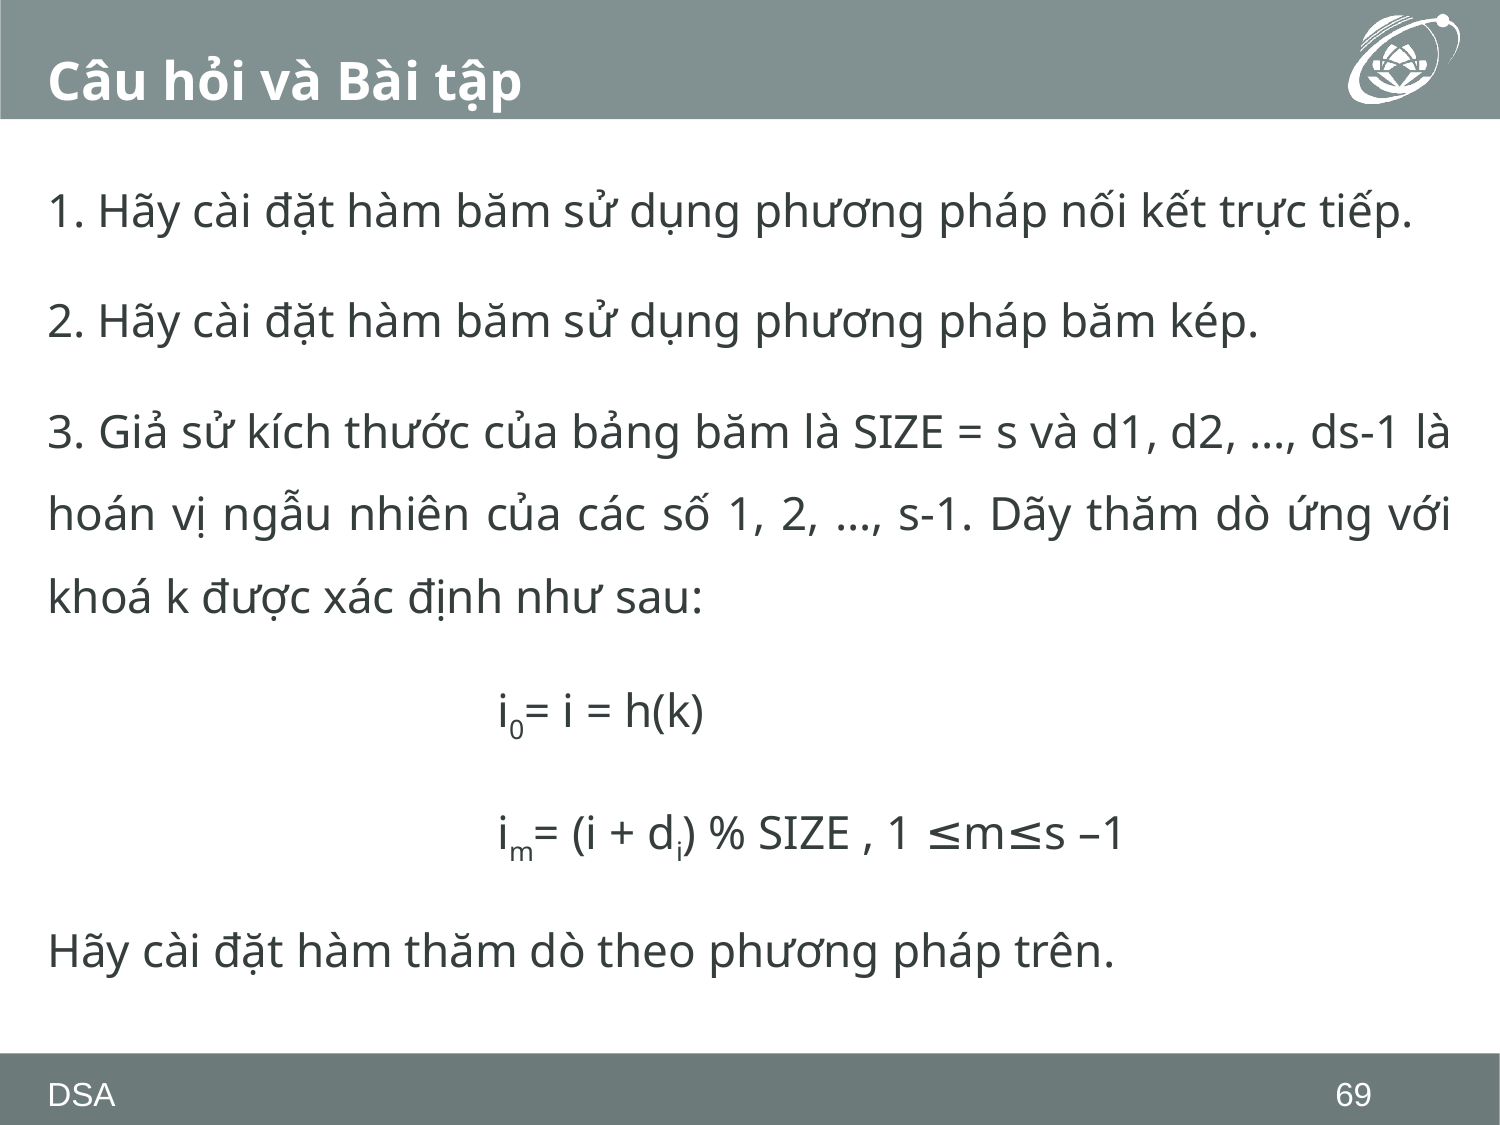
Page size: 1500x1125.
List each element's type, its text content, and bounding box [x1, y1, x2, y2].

footer DSA [32, 1073, 1075, 1113]
slide_number 69 [1270, 1073, 1388, 1113]
title Câu hỏi và Bài tập [32, 0, 1468, 120]
list 1. Hãy cài đặt hàm băm sử dụng phương pháp nối kết trực tiếp. 2. Hãy cài đặt hàm băm sử dụng phương pháp băm kép. 3. Giả sử kích thước của bảng băm là SIZE = s và d1, d2, …, ds-1 là hoán vị ngẫu nhiên của các số 1, 2, …, s-1. Dãy thăm dò ứng với khoá k được xác định như sau: i0= i = h(k) im= (i + di) % SIZE , 1 ≤m≤s –1 Hãy cài đặt hàm thăm dò theo phương pháp trên. [32, 146, 1468, 1054]
